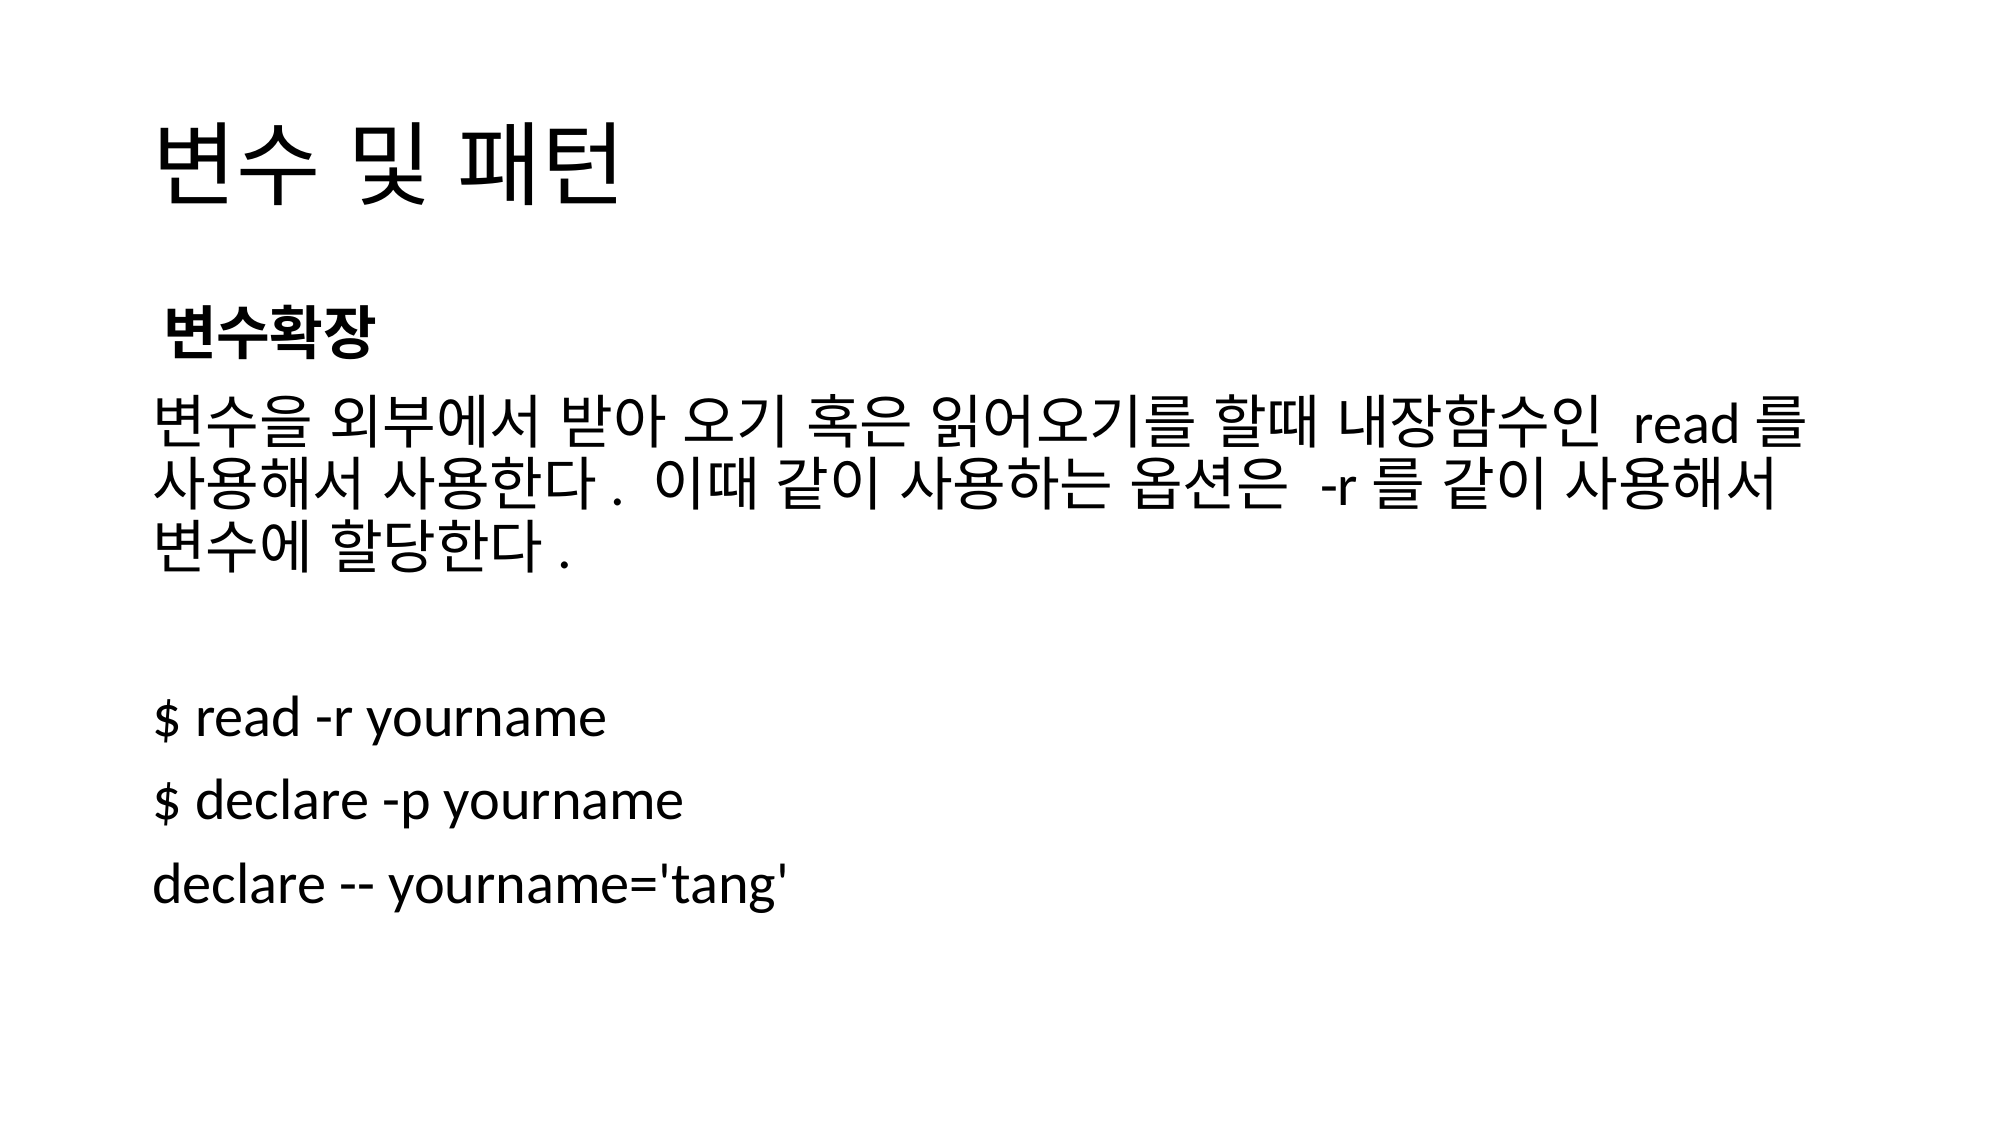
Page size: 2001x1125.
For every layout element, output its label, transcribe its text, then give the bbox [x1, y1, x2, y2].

text_box 변수확장 [148, 288, 393, 374]
title 변수 및 패턴 [137, 59, 1863, 278]
list 변수을 외부에서 받아 오기 혹은 읽어오기를 할때 내장함수인 read를 사용해서 사용한다. 이때 같이 사용하는 옵션은 -r를 같이 사용해서 변수에 할당한다. $ read -r yourname $ declare -p yourname declare -- yourname='tang' [137, 385, 1863, 1014]
